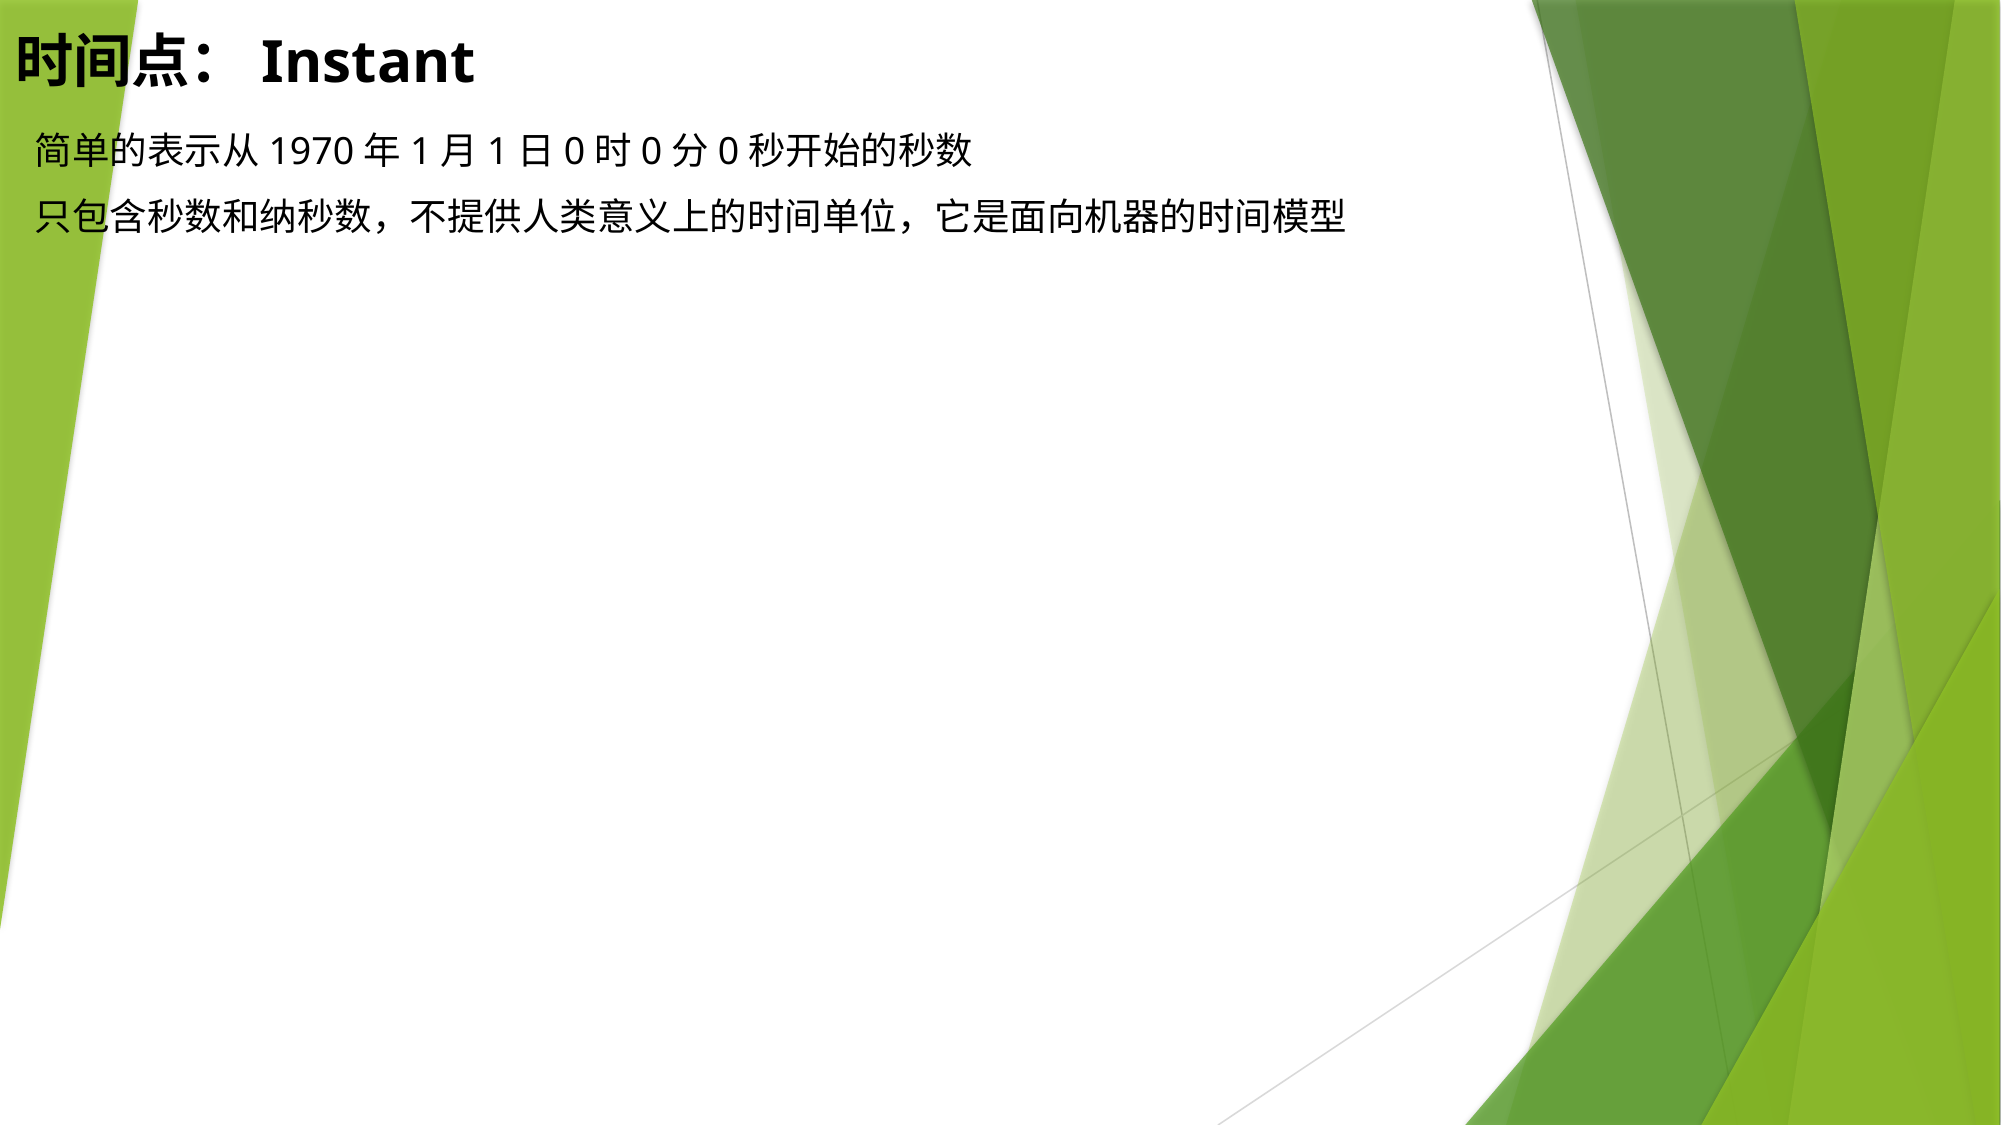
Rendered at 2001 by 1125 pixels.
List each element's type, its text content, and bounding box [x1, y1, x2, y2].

title 时间点：Instant [0, 0, 1500, 102]
subtitle 简单的表示从1970年1月1日0时0分0秒开始的秒数 只包含秒数和纳秒数，不提供人类意义上的时间单位，它是面向机器的时间模型 [19, 119, 1983, 1109]
